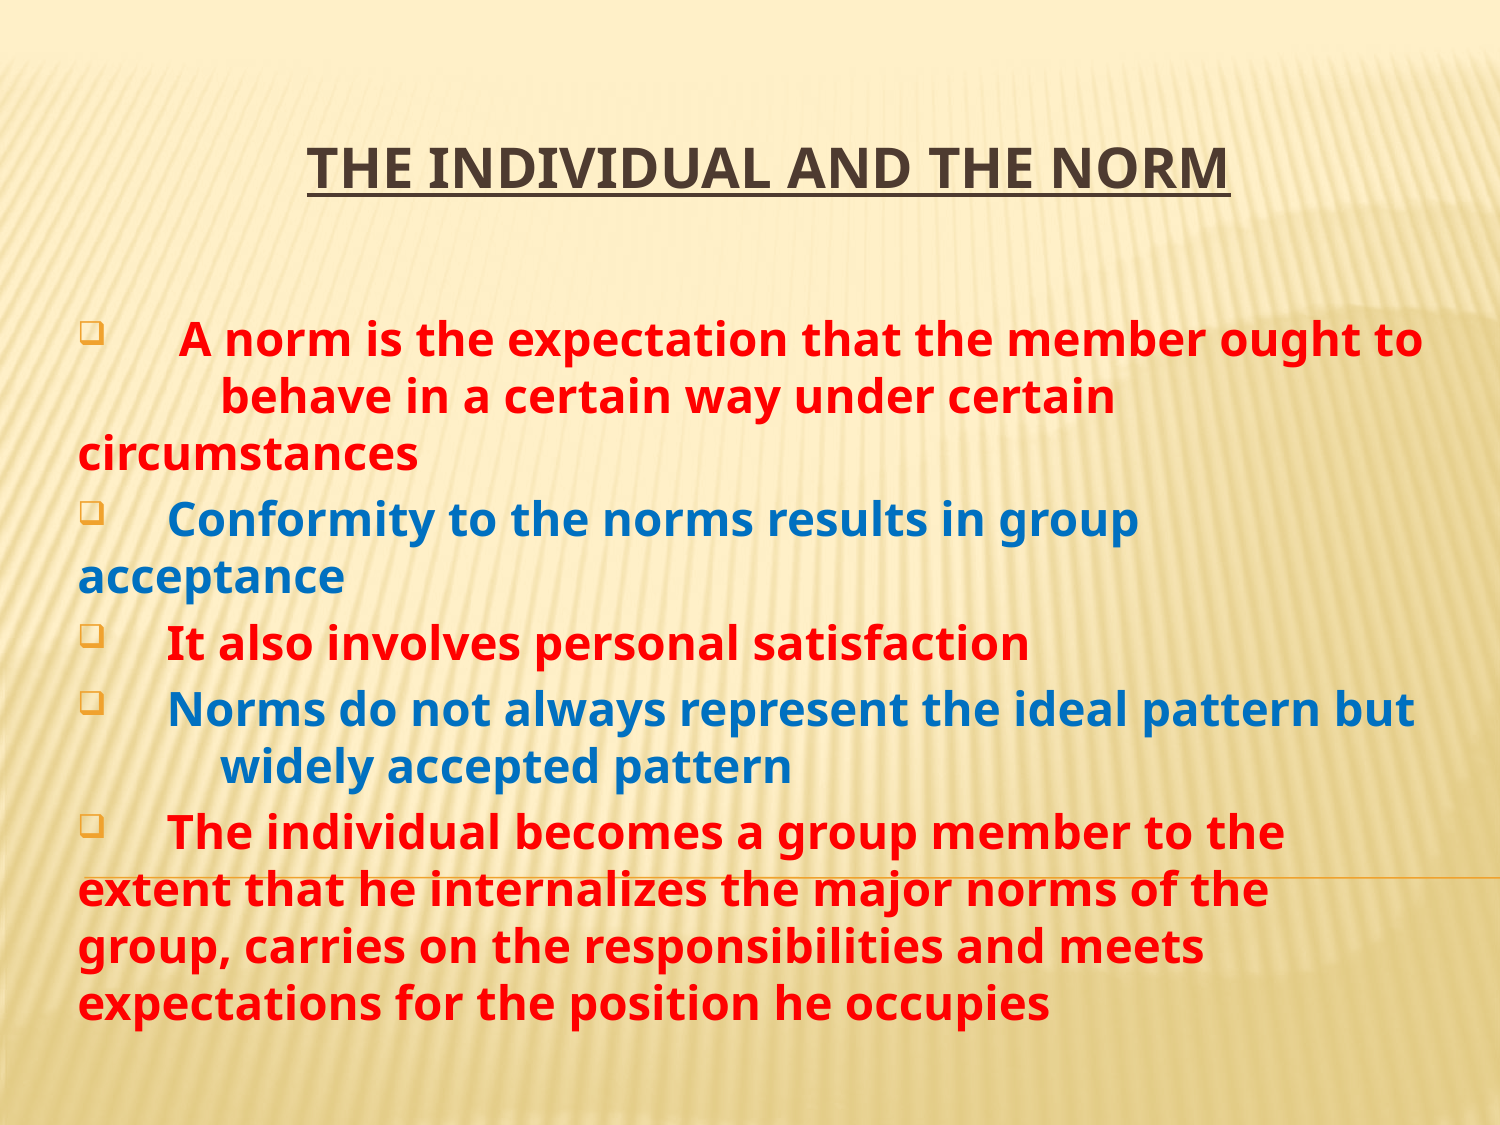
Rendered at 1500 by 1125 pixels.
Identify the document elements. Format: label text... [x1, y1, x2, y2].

subtitle A norm is the expectation that the member ought to behave in a certain way under certain circumstances Conformity to the norms results in group acceptance It also involves personal satisfaction Norms do not always represent the ideal pattern but widely accepted pattern The individual becomes a group member to the extent that he internalizes the major norms of the group, carries on the responsibilities and meets expectations for the position he occupies [62, 299, 1450, 1038]
title THE INDIVIDUAL AND THE NORM [75, 125, 1463, 275]
